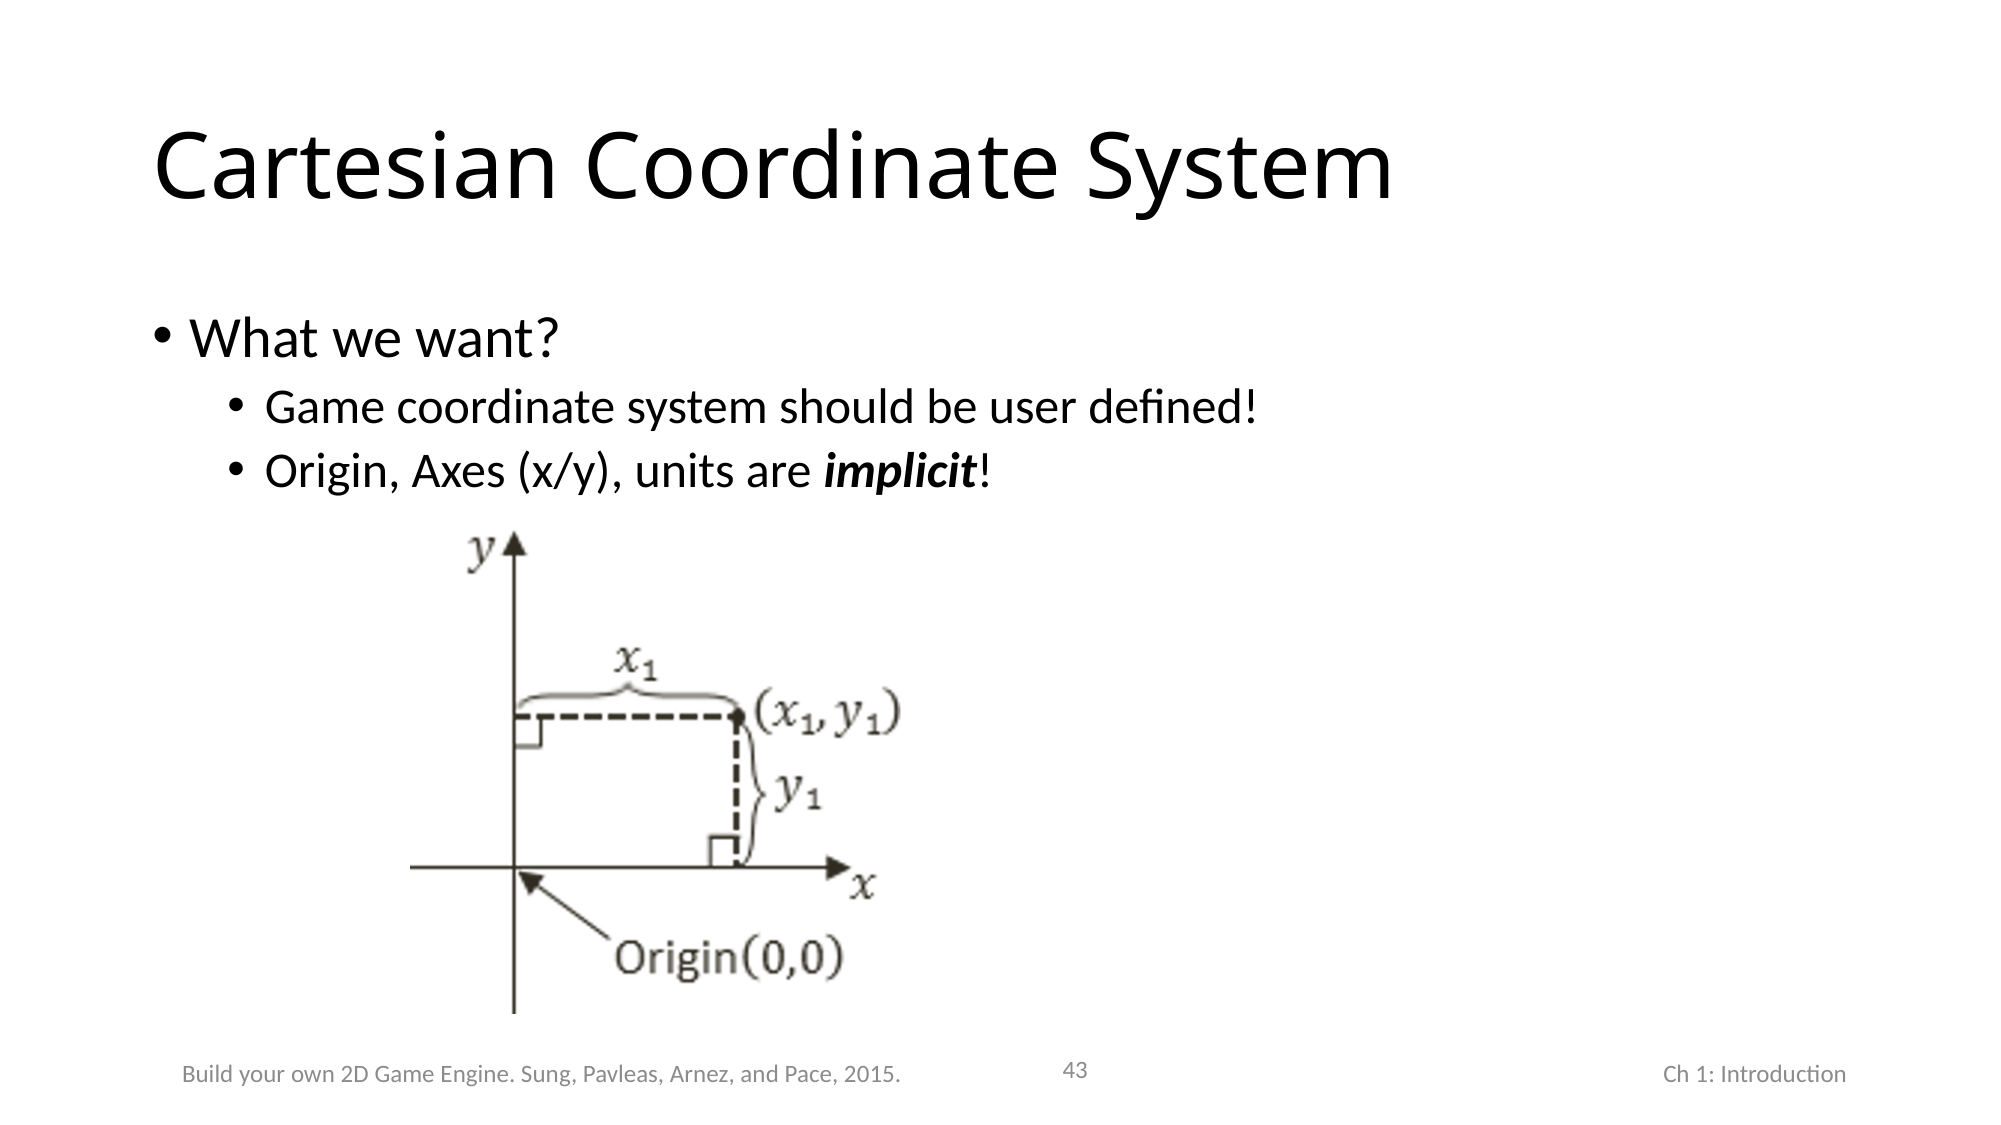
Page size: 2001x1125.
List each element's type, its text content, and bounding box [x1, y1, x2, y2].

list What we want? Game coordinate system should be user defined! Origin, Axes (x/y), units are implicit! [137, 299, 1863, 1014]
picture [410, 510, 954, 1014]
title Cartesian Coordinate System [137, 59, 1863, 278]
